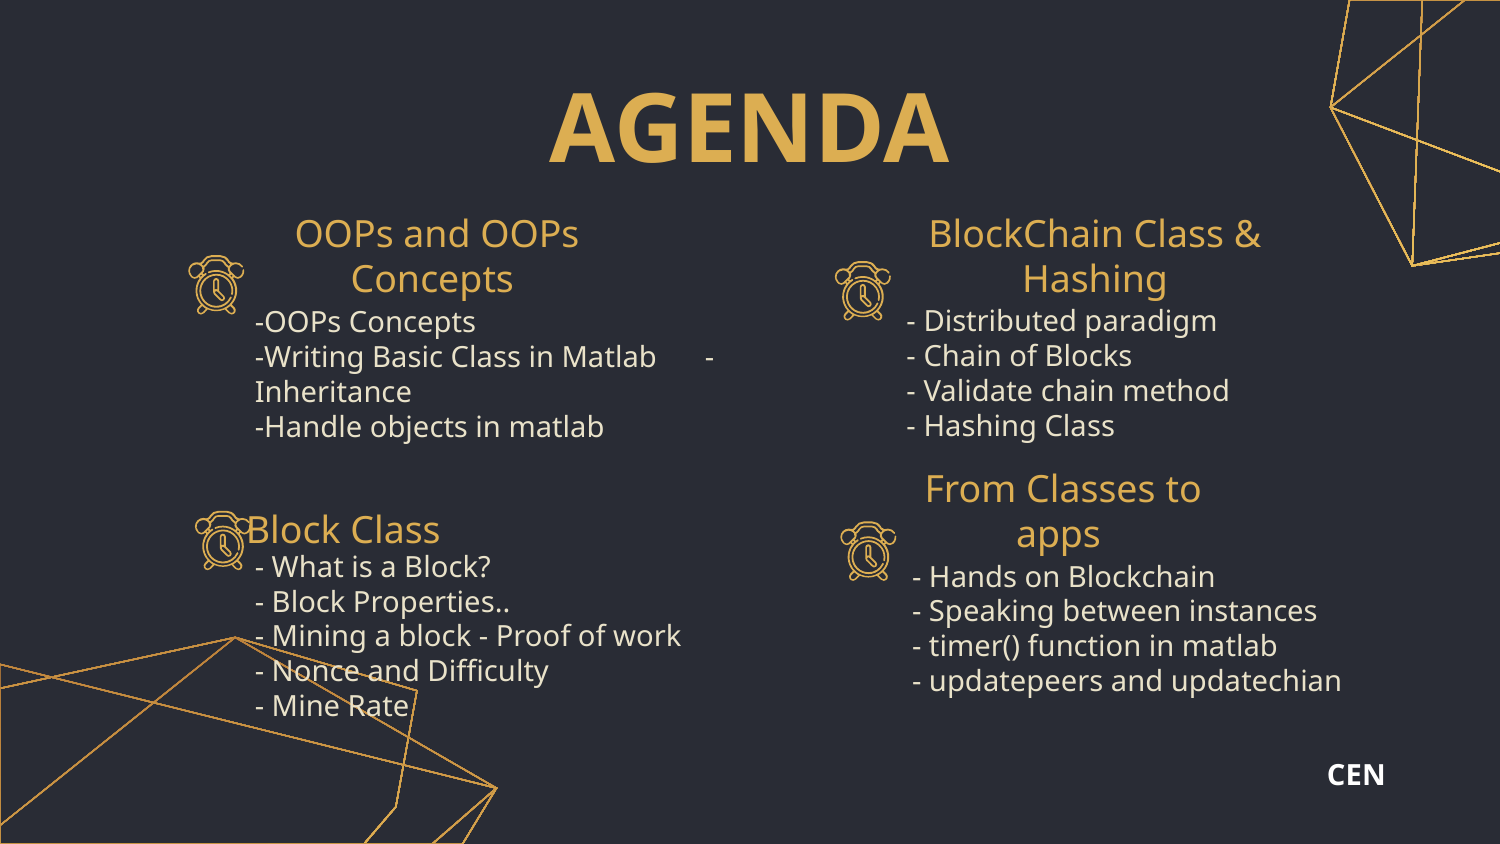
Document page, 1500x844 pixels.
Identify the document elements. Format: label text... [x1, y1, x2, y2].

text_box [187, 254, 245, 315]
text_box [833, 260, 892, 321]
subtitle Block Class [223, 506, 474, 532]
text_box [839, 521, 898, 582]
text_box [193, 510, 252, 571]
title AGENDA [327, 88, 1173, 160]
subtitle -OOPs Concepts -Writing Basic Class in Matlab -Inheritance -Handle objects in matlab [239, 288, 734, 456]
subtitle BlockChain Class & Hashing [871, 255, 1319, 287]
subtitle - Distributed paradigm - Chain of Blocks - Validate chain method - Hashing Class [891, 287, 1484, 455]
subtitle From Classes to apps [864, 511, 1253, 542]
subtitle OOPs and OOPs Concepts [247, 255, 656, 288]
subtitle - What is a Block? - Block Properties.. - Mining a block - Proof of work - Nonce and Difficulty - Mine Rate [239, 532, 734, 733]
subtitle - Hands on Blockchain - Speaking between instances - timer() function in matlab - updatepeers and updatechian [896, 542, 1489, 710]
